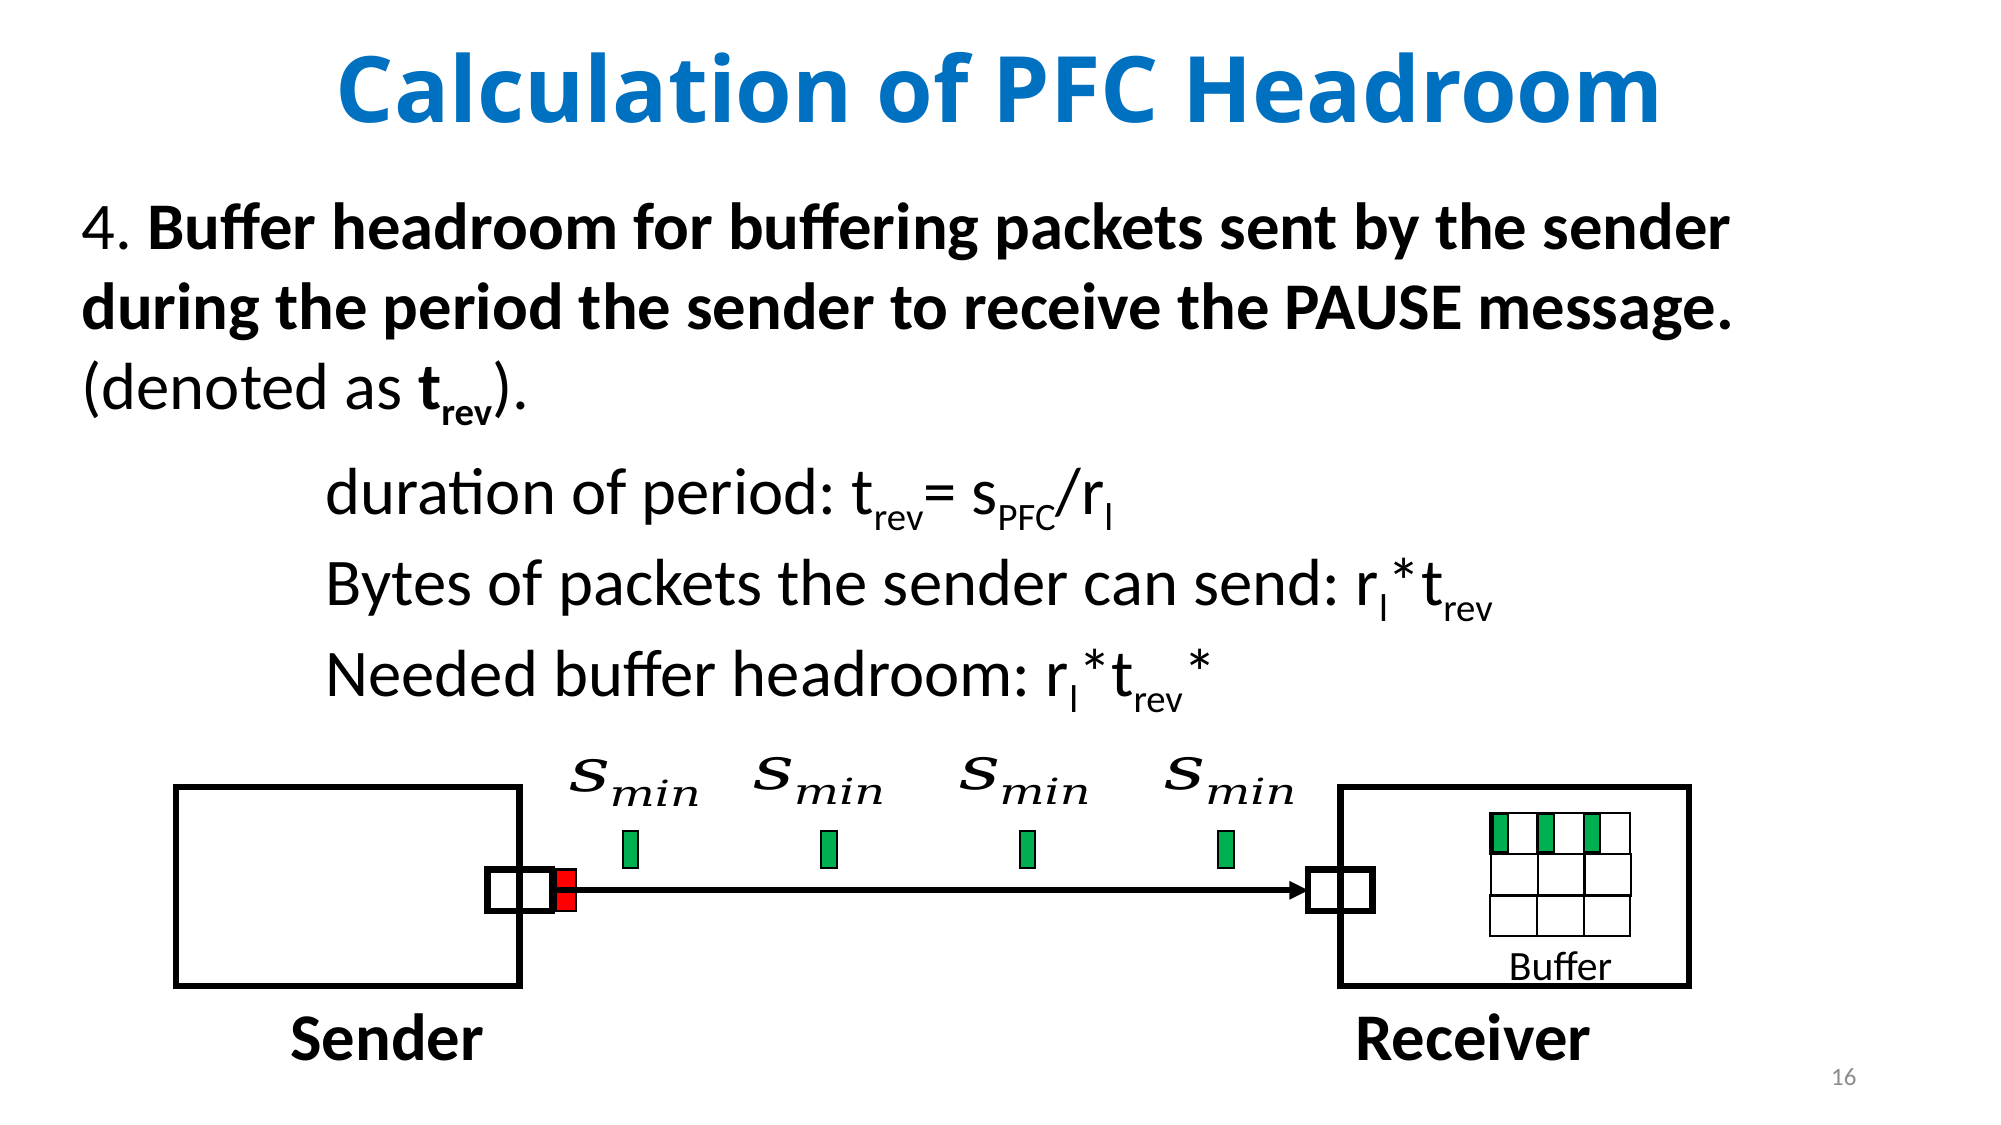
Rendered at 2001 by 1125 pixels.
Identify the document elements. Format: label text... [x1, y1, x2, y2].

text_box [175, 786, 521, 987]
text_box [555, 868, 577, 887]
text_box Calculation of PFC Headroom [31, 0, 1969, 187]
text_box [1490, 812, 1632, 937]
text_box Sender [275, 986, 500, 1081]
text_box [1307, 868, 1374, 912]
slide_number 16 [1421, 1044, 1872, 1105]
text_box 4. Buffer headroom for buffering packets sent by the sender during the period the sender to receive the PAUSE message. (denoted as trev). [66, 175, 1934, 441]
text_box [1217, 830, 1235, 869]
text_box [555, 893, 577, 912]
text_box [1019, 830, 1036, 869]
text_box Receiver [1340, 986, 1607, 1081]
text_box [486, 868, 553, 912]
text_box Buffer [1494, 937, 1628, 996]
text_box [622, 830, 639, 869]
text_box [1339, 786, 1690, 987]
text_box [820, 830, 838, 869]
